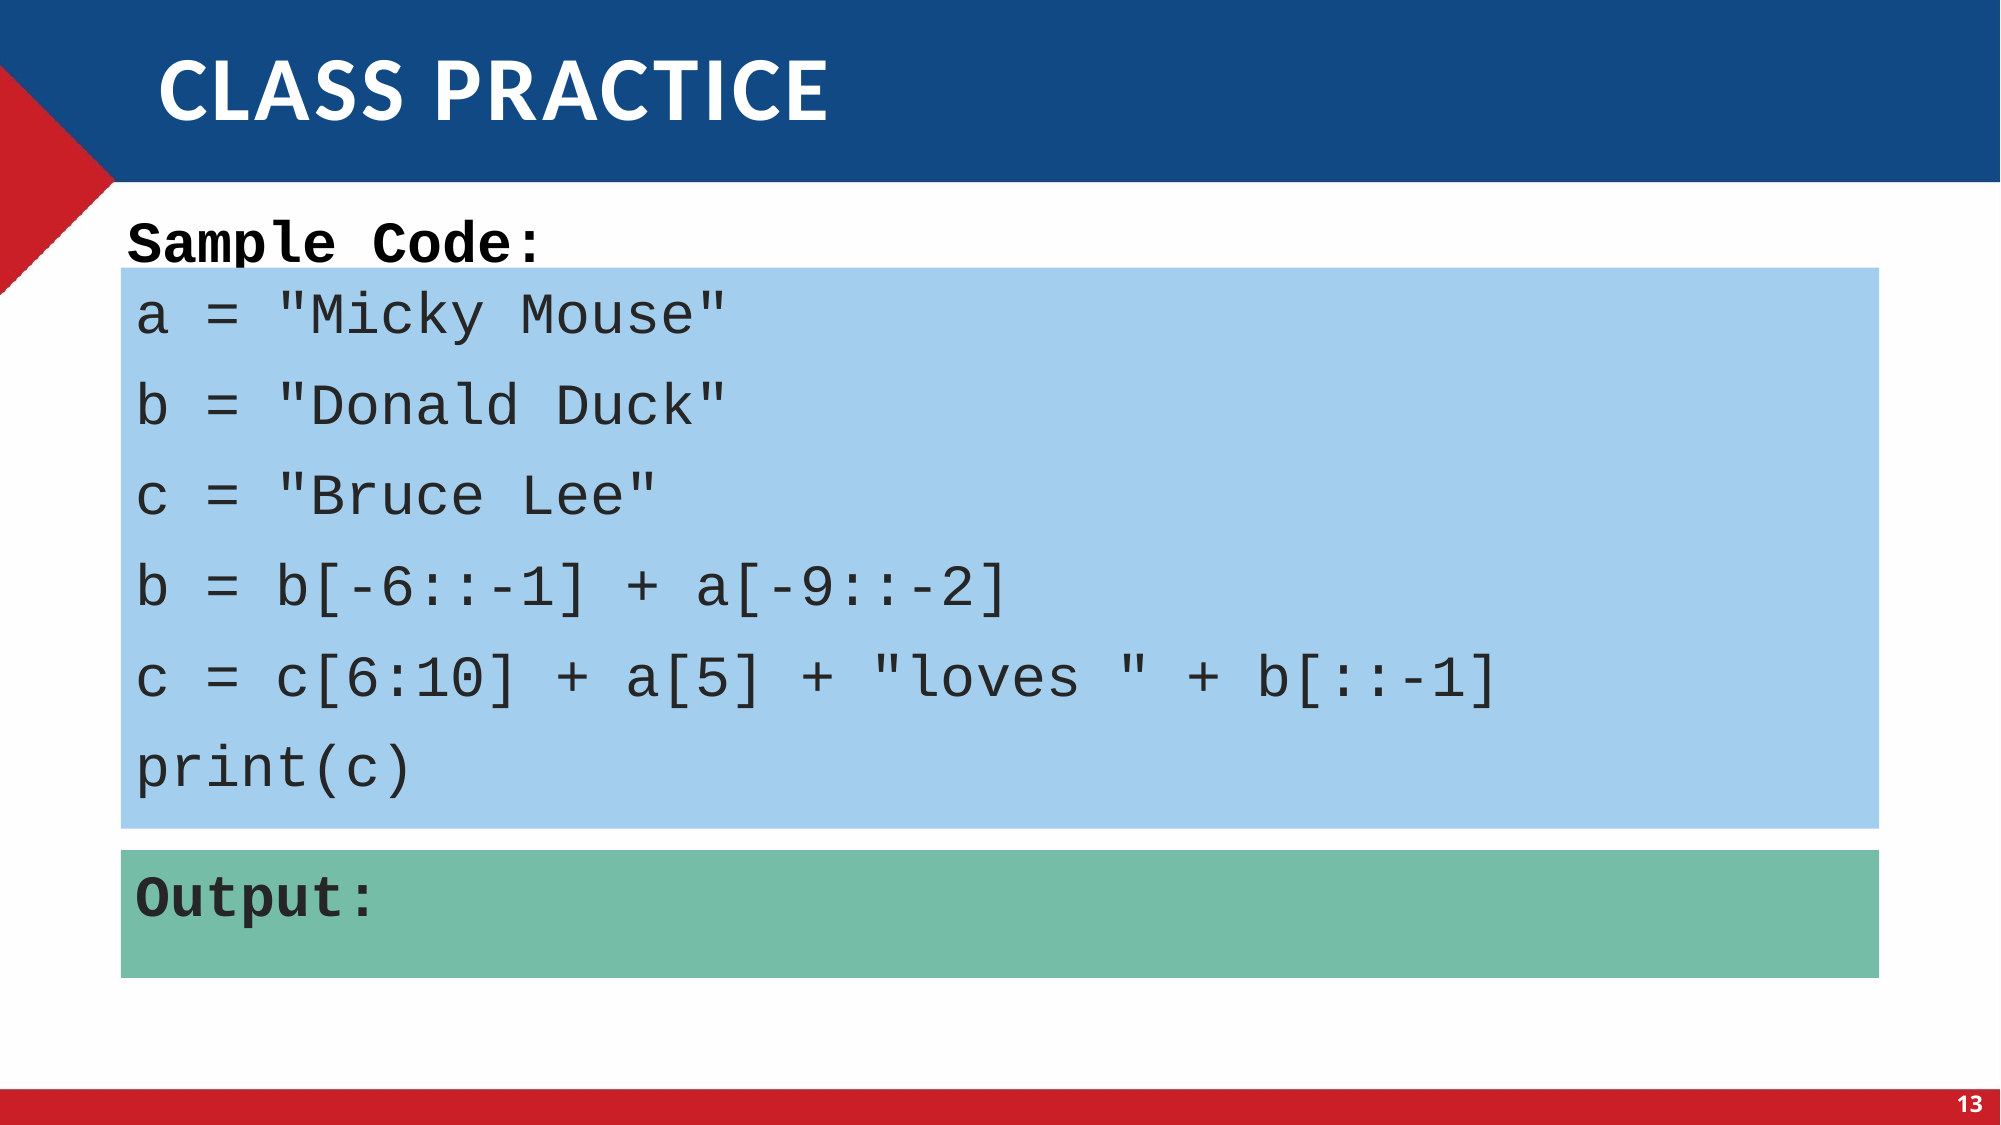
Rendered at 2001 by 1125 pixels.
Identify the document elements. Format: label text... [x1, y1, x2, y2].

title Class practice [127, 0, 1890, 185]
picture [0, 0, 2001, 1125]
list Output: [120, 850, 1880, 978]
slide_number 13 [1939, 1085, 2000, 1125]
list a = "Micky Mouse" b = "Donald Duck" c = "Bruce Lee" b = b[-6::-1] + a[-9::-2] c = c[6:10] + a[5] + "loves " + b[::-1] print(c) [120, 267, 1880, 829]
